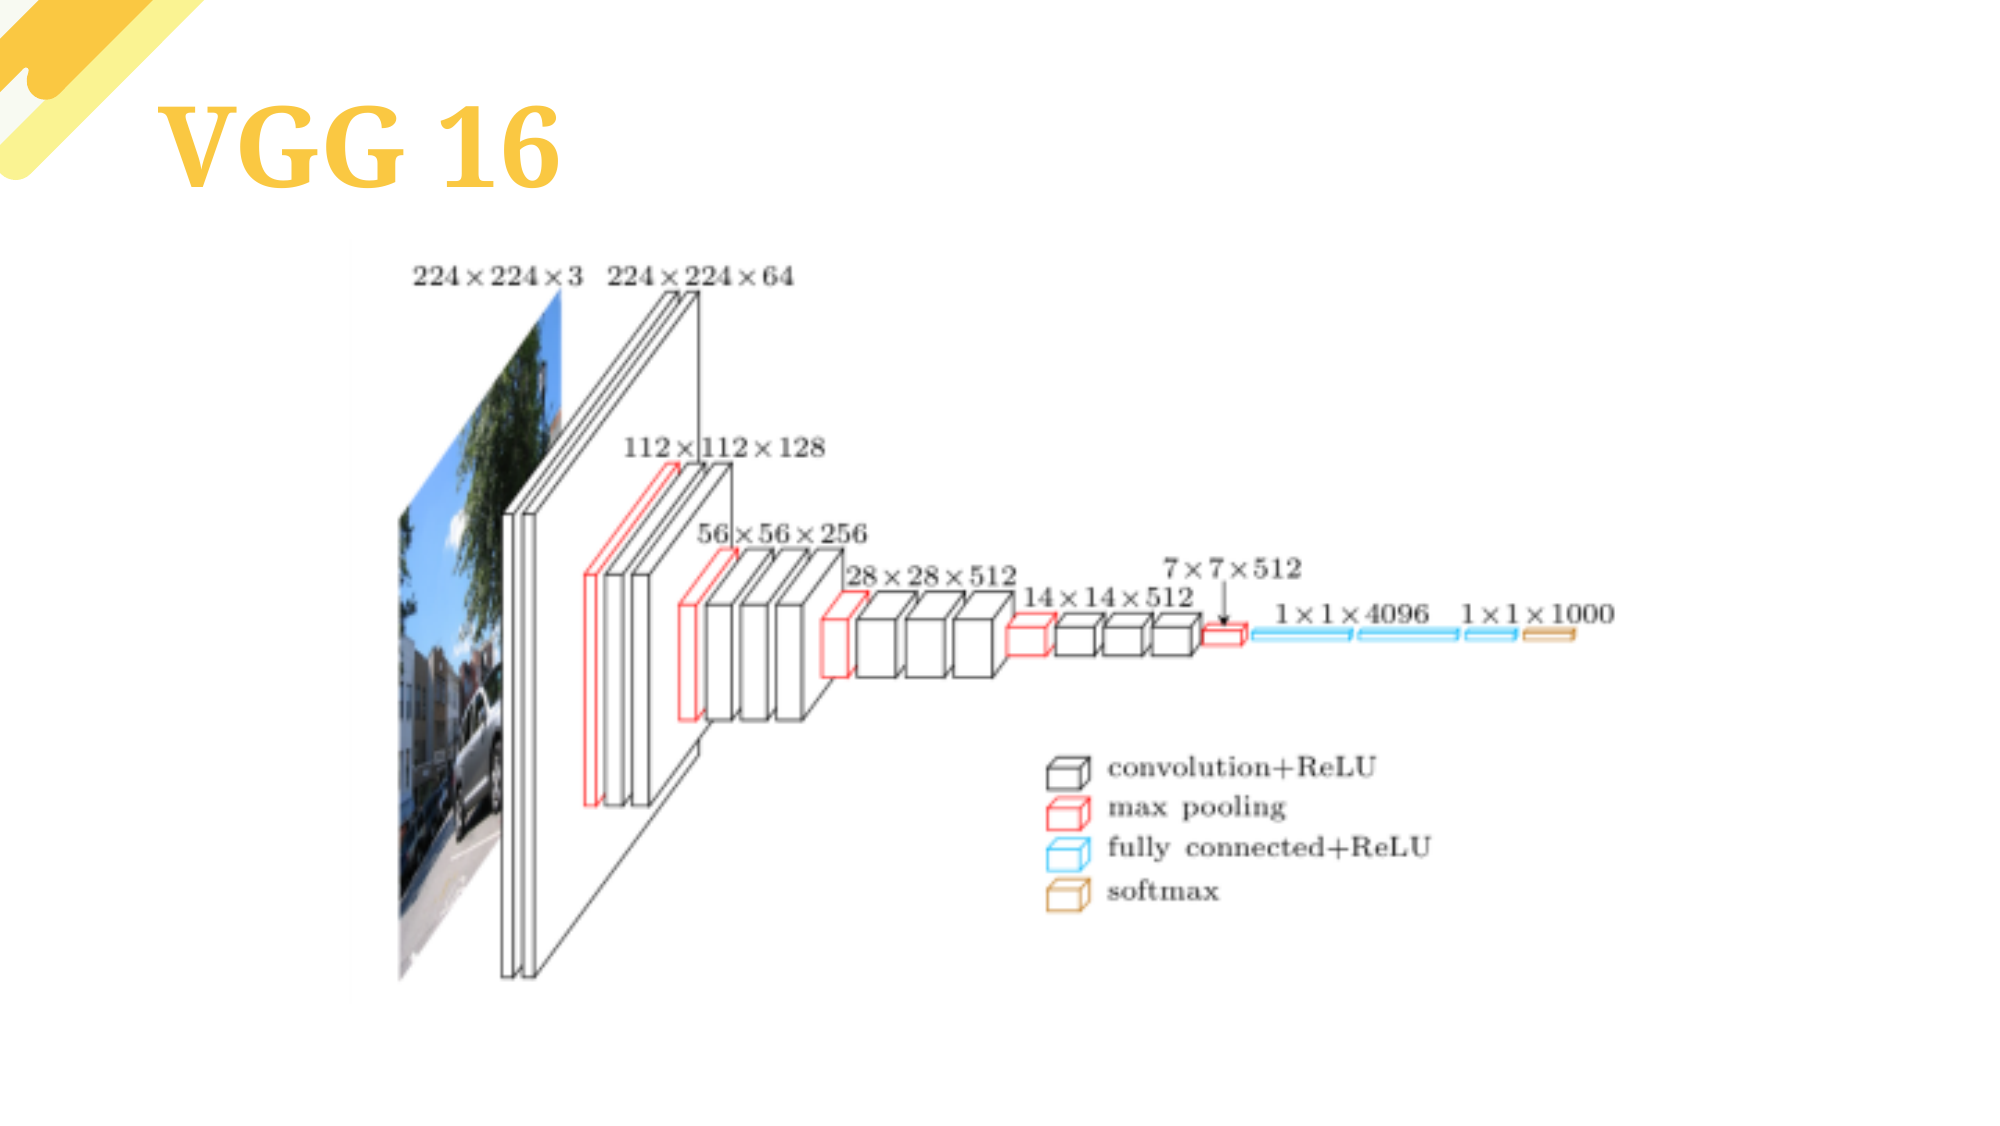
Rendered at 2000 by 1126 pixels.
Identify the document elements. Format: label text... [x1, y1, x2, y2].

picture [349, 239, 1651, 1004]
text_box VGG 16 [255, 67, 677, 218]
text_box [0, 0, 251, 221]
